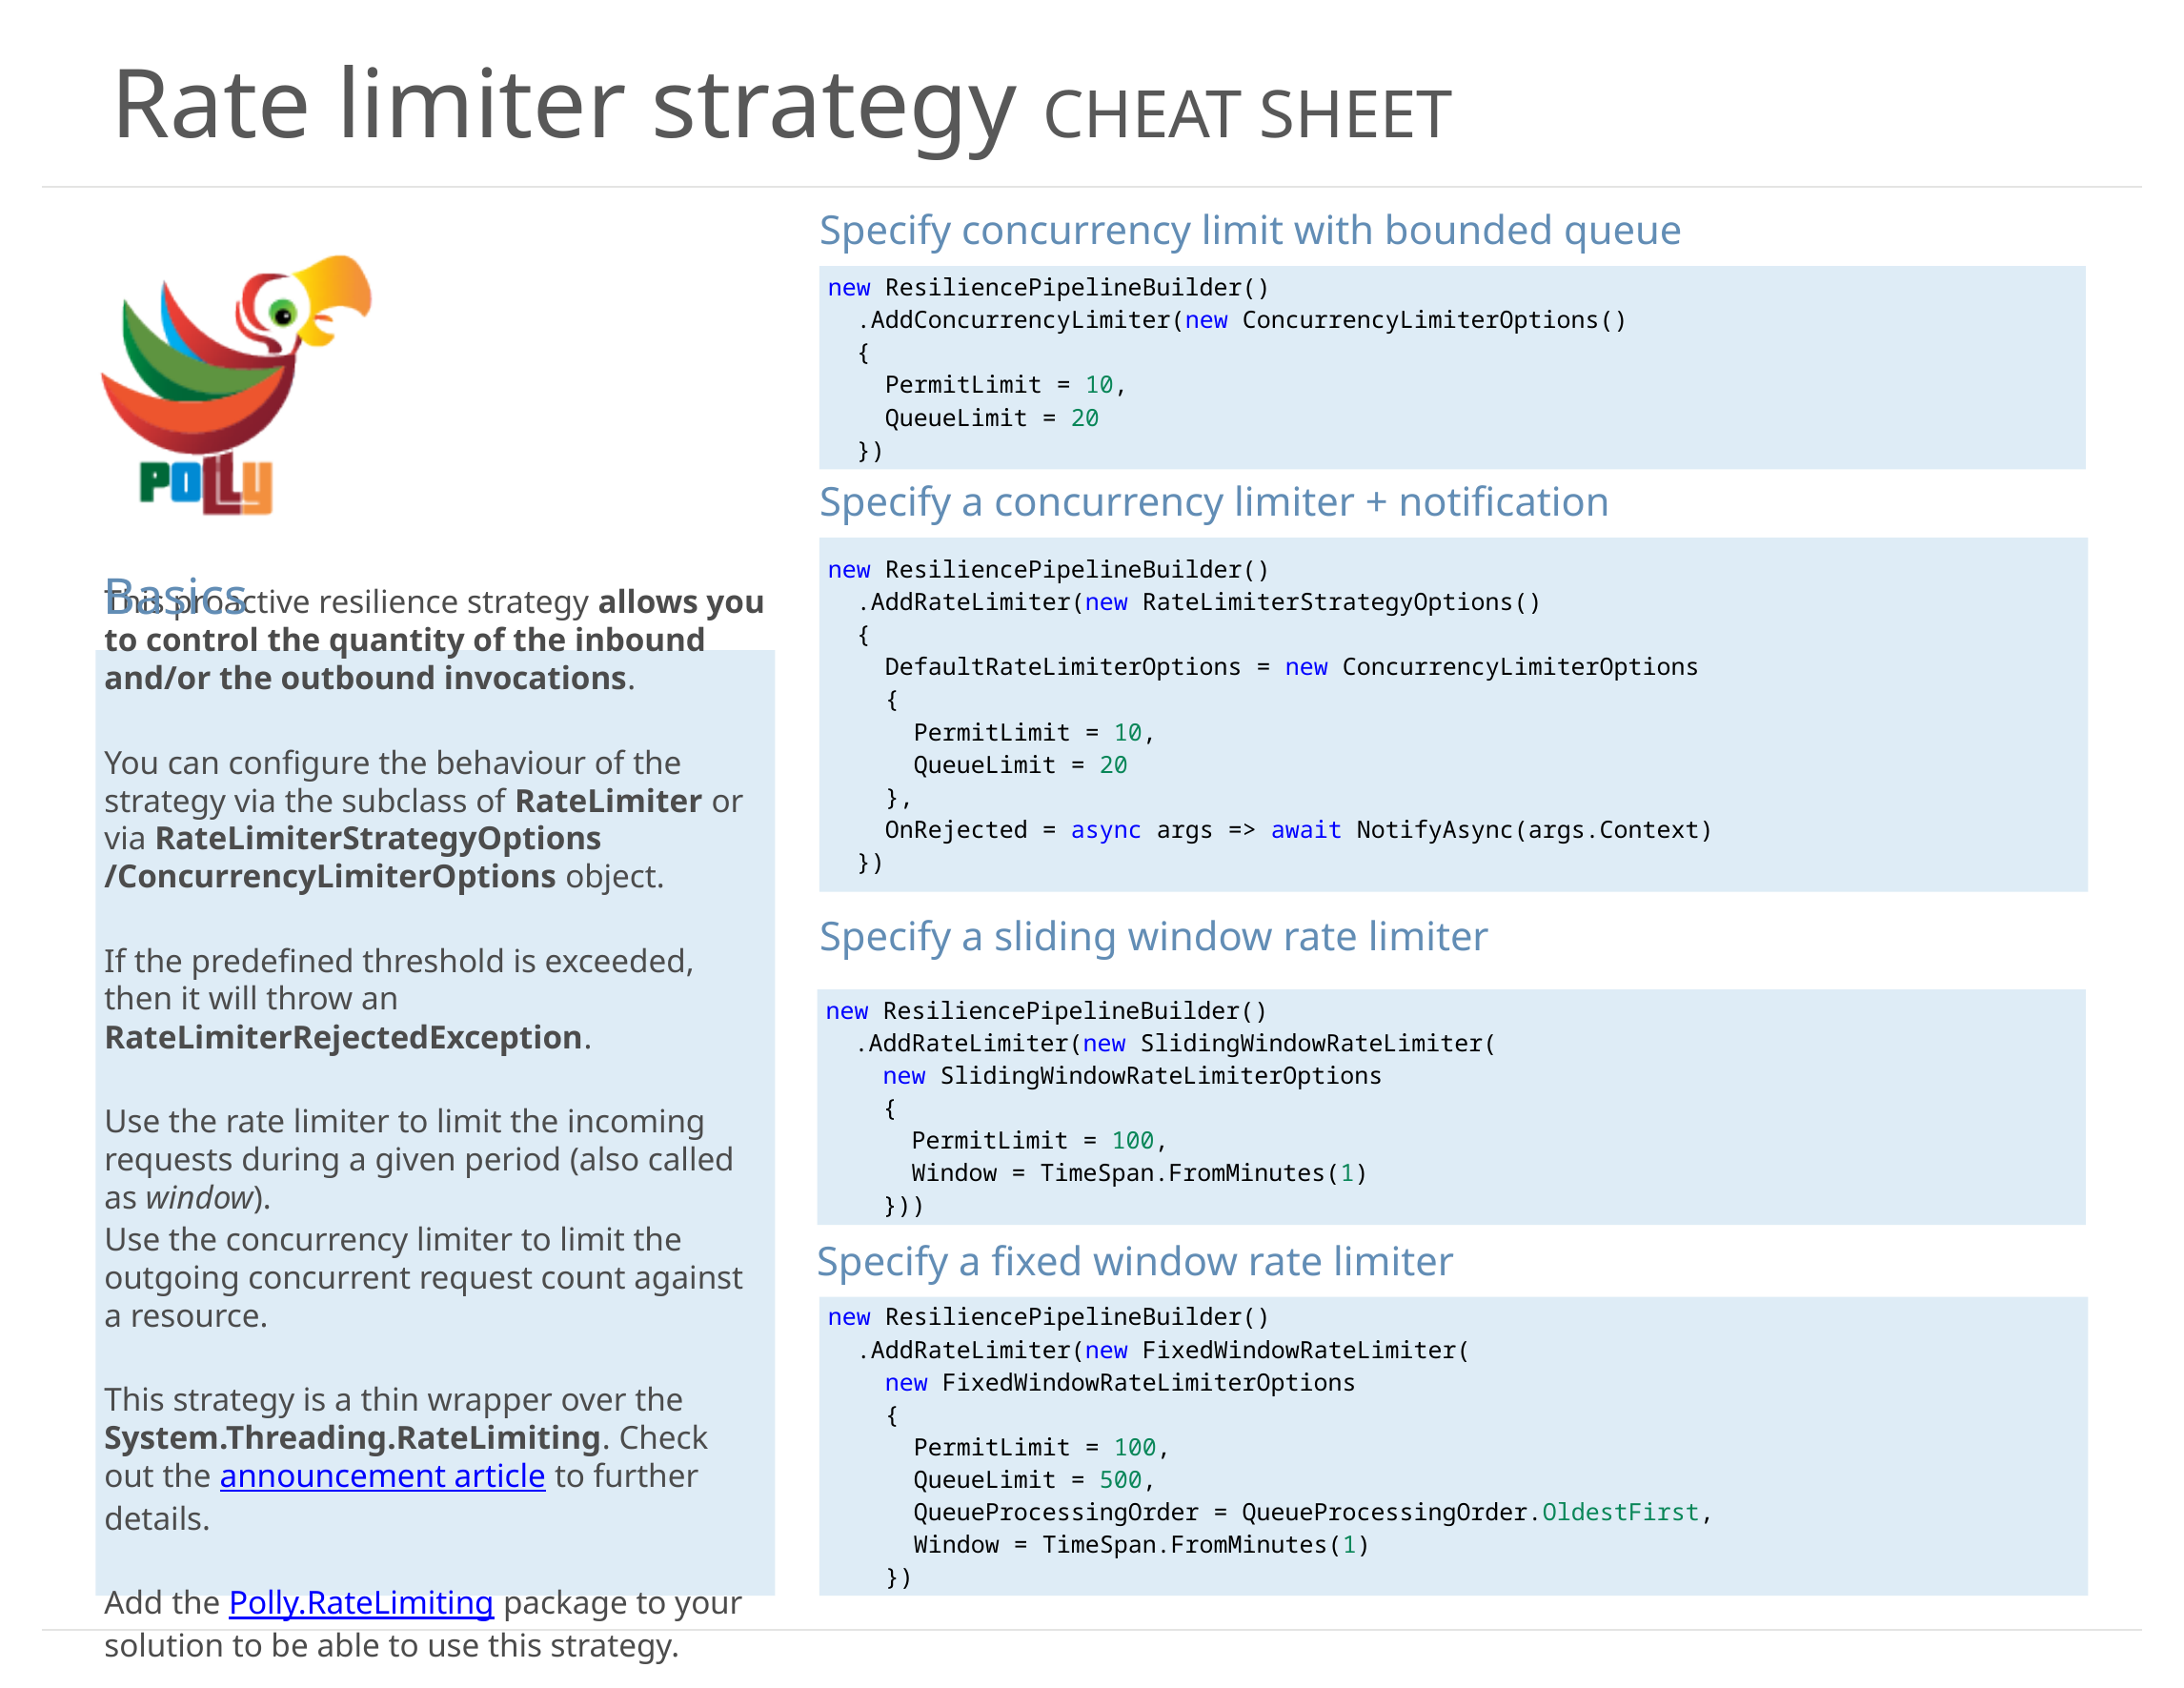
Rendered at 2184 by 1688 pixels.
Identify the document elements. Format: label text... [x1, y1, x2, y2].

text_box Basics [101, 574, 251, 626]
title Rate limiter strategy CHEAT SHEET [111, 187, 1816, 192]
text_box Specify a concurrency limiter + notification [819, 481, 2070, 538]
text_box Specify concurrency limit with bounded queue [819, 210, 2067, 266]
text_box Specify a sliding window rate limiter [819, 916, 2070, 977]
text_box [111, 1180, 771, 1383]
picture [95, 243, 377, 525]
text_box new ResiliencePipelineBuilder() .AddRateLimiter(new SlidingWindowRateLimiter( new SlidingWindowRateLimiterOptions { PermitLimit = 100, Window = TimeSpan.FromMinutes(1) })) [817, 989, 2086, 1226]
text_box new ResiliencePipelineBuilder() .AddRateLimiter(new RateLimiterStrategyOptions() { DefaultRateLimiterOptions = new ConcurrencyLimiterOptions { PermitLimit = 10, QueueLimit = 20 }, OnRejected = async args => await NotifyAsync(args.Context) }) [819, 538, 2089, 892]
text_box This proactive resilience strategy allows you to control the quantity of the inbound and/or the outbound invocations. You can configure the behaviour of the strategy via the subclass of RateLimiter or via RateLimiterStrategyOptions /ConcurrencyLimiterOptions object. If the predefined threshold is exceeded, then it will throw an RateLimiterRejectedException. Use the rate limiter to limit the incoming requests during a given period (also called as window). Use the concurrency limiter to limit the outgoing concurrent request count against a resource. This strategy is a thin wrapper over the System.Threading.RateLimiting. Check out the announcement article to further details. Add the Polly.RateLimiting package to your solution to be able to use this strategy. [95, 650, 776, 1596]
text_box new ResiliencePipelineBuilder() .AddConcurrencyLimiter(new ConcurrencyLimiterOptions() { PermitLimit = 10, QueueLimit = 20 }) [819, 266, 2086, 470]
text_box new ResiliencePipelineBuilder() .AddRateLimiter(new FixedWindowRateLimiter( new FixedWindowRateLimiterOptions { PermitLimit = 100, QueueLimit = 500, QueueProcessingOrder = QueueProcessingOrder.OldestFirst, Window = TimeSpan.FromMinutes(1) }) [819, 1296, 2089, 1596]
text_box Specify a fixed window rate limiter [817, 1241, 2067, 1302]
title Rate limiter strategy CHEAT SHEET [111, 64, 1816, 186]
